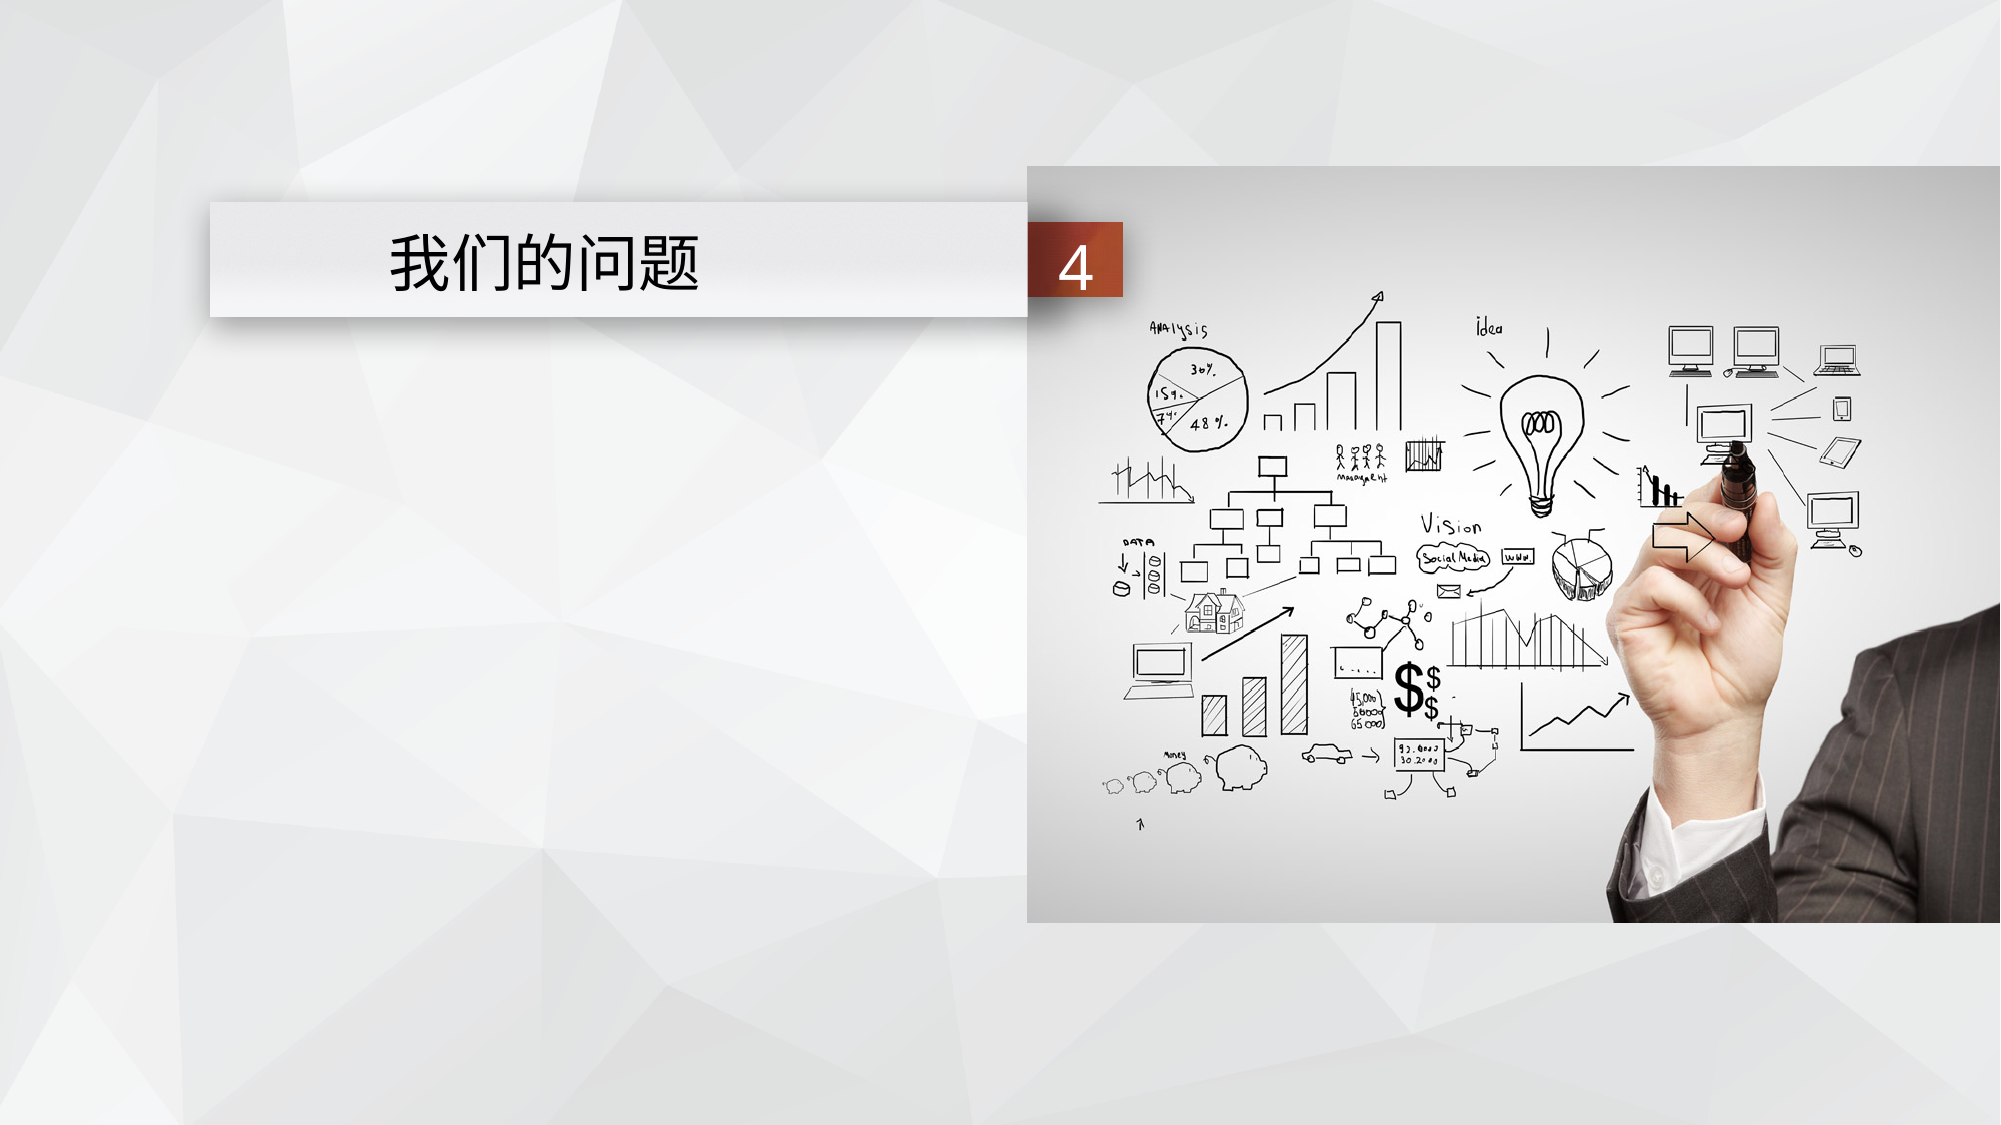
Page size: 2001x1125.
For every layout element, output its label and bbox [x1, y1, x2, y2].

text_box [210, 202, 1123, 317]
picture [0, 0, 2001, 1125]
